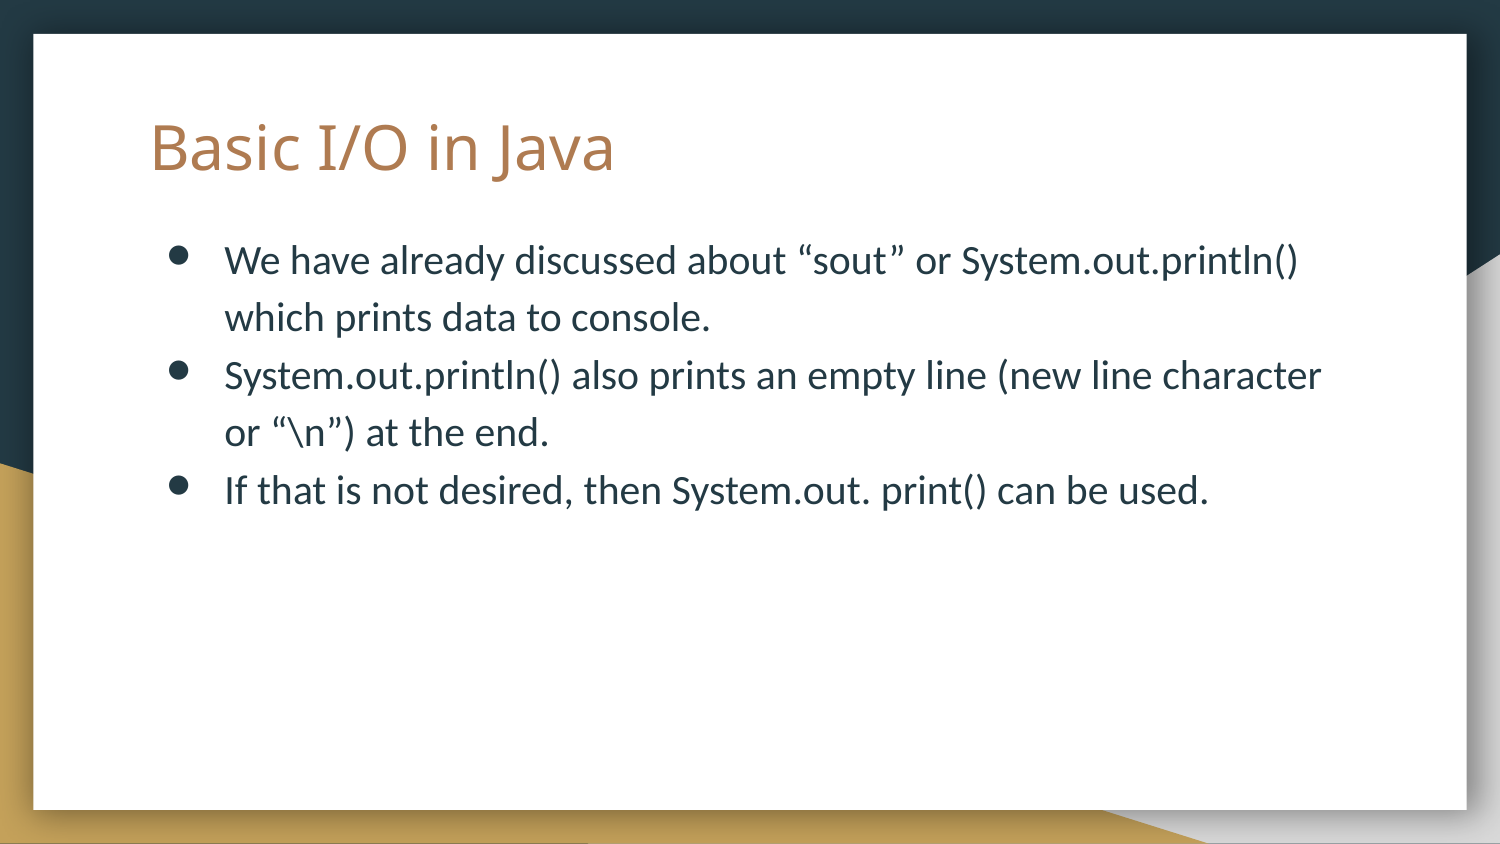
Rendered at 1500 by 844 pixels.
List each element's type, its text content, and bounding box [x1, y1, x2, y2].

list We have already discussed about “sout” or System.out.println() which prints data to console. System.out.println() also prints an empty line (new line character or “\n”) at the end. If that is not desired, then System.out. print() can be used. [134, 210, 1366, 801]
title Basic I/O in Java [134, 92, 1366, 210]
